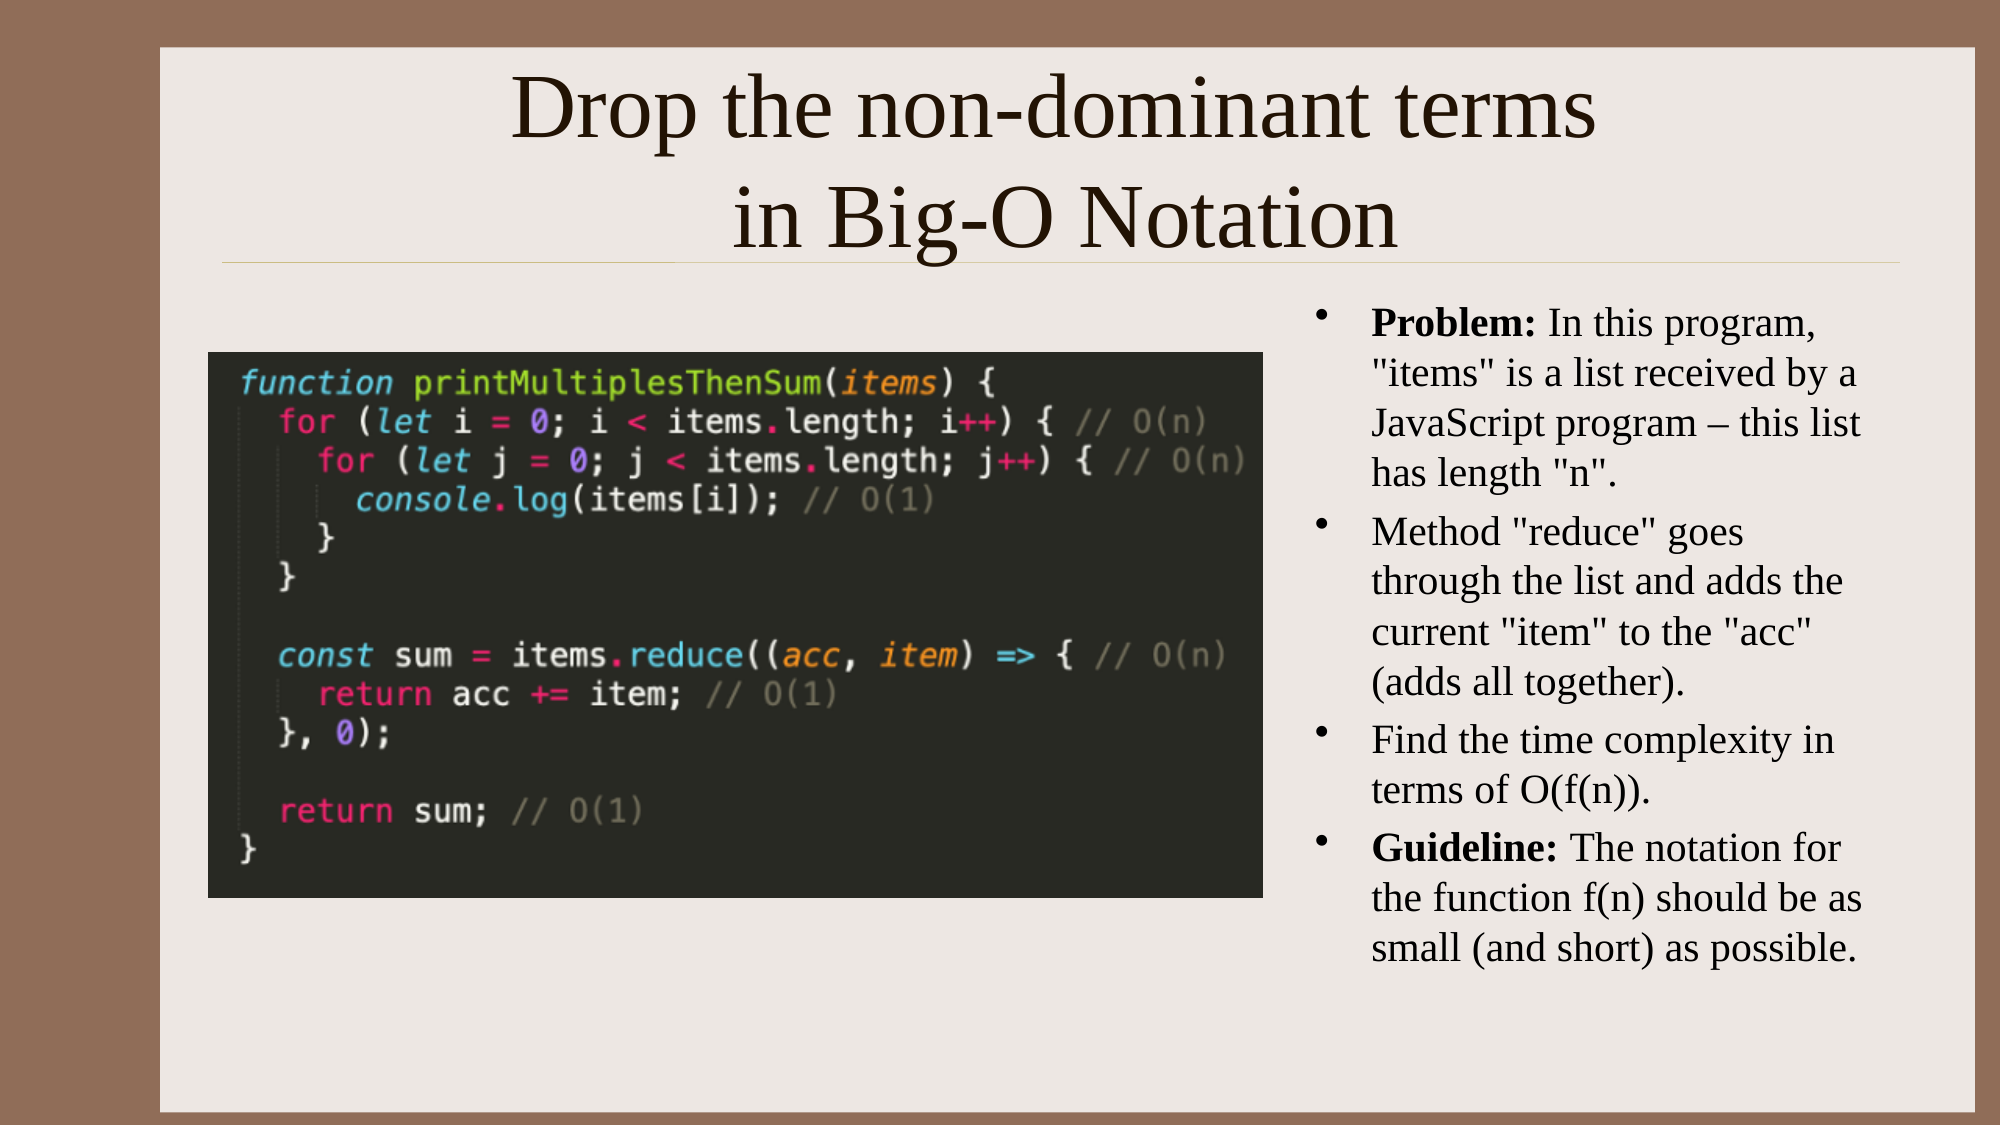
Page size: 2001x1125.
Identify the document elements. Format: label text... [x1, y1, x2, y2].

picture [207, 351, 1264, 898]
title Drop the non-dominant terms in Big-O Notation [233, 62, 1900, 250]
list Problem: In this program, "items" is a list received by a JavaScript program – this list has length "n". Method "reduce" goes through the list and adds the current "item" to the "acc" (adds all together). Find the time complexity in terms of O(f(n)). Guideline: The notation for the function f(n) should be as small (and short) as possible. [1299, 287, 1900, 963]
